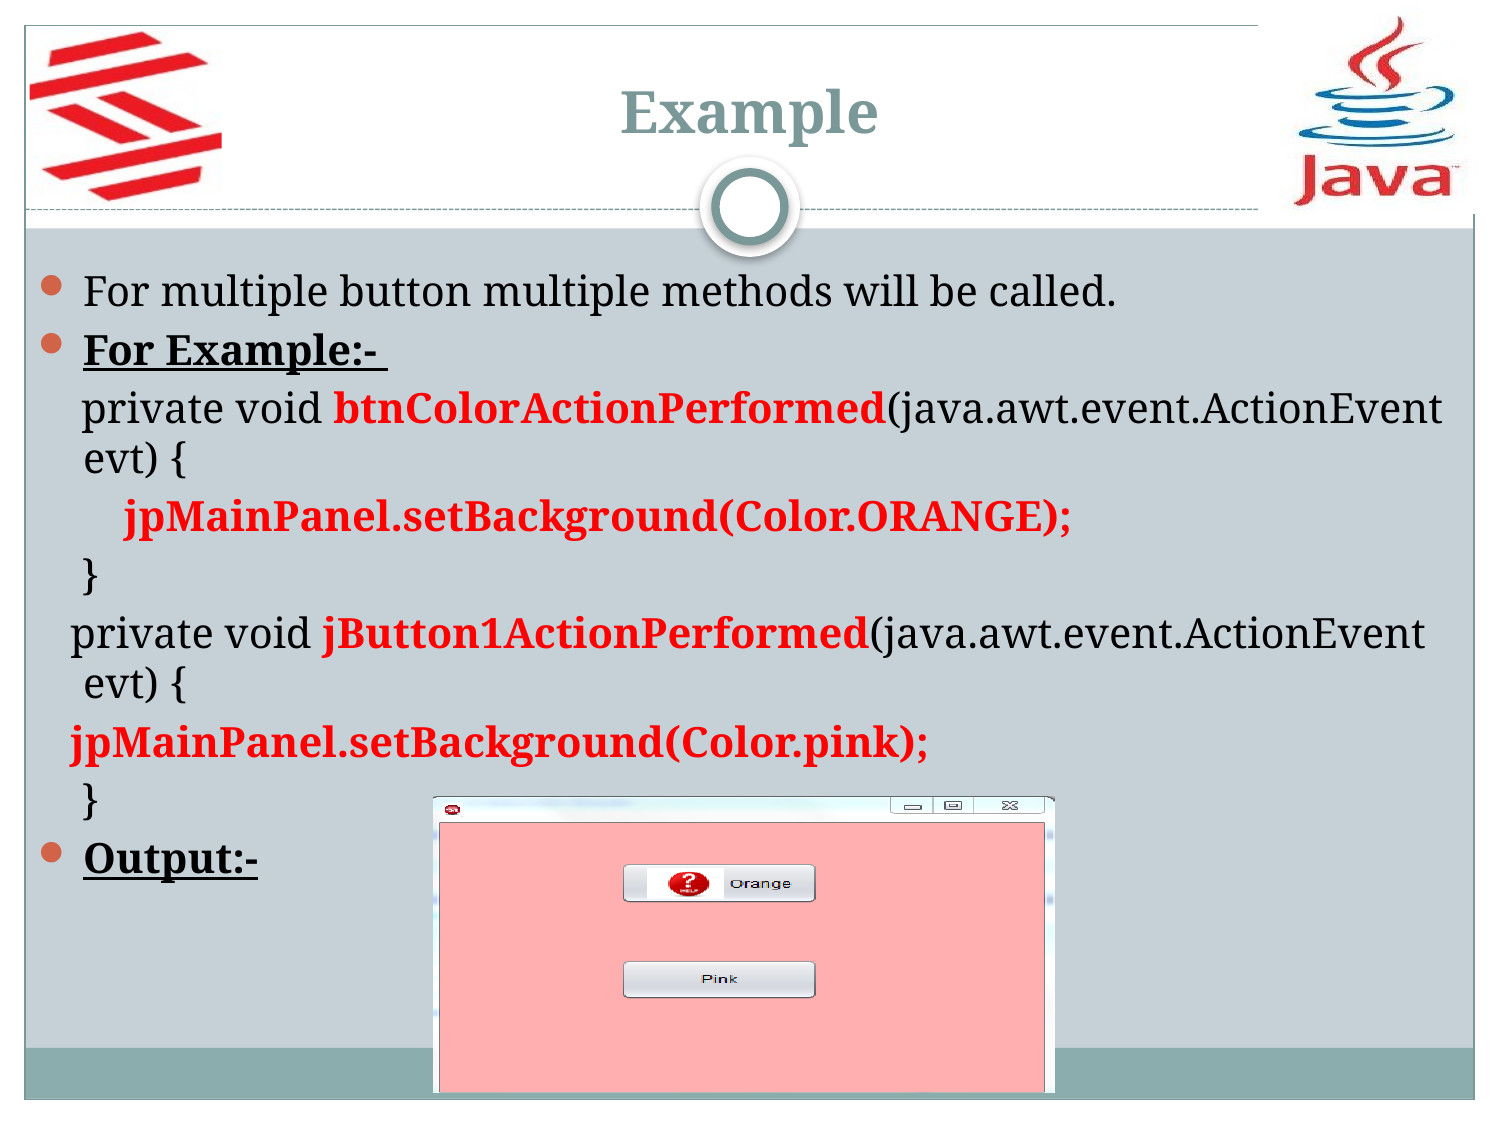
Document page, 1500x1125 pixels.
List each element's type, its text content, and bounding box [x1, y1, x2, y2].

picture [433, 796, 1055, 1094]
text_box [29, 31, 222, 209]
list For multiple button multiple methods will be called. For Example:- private void btnColorActionPerformed(java.awt.event.ActionEvent evt) { jpMainPanel.setBackground(Color.ORANGE); } private void jButton1ActionPerformed(java.awt.event.ActionEvent evt) { jpMainPanel.setBackground(Color.pink); } Output:- [23, 140, 1477, 1102]
text_box [1257, 7, 1486, 214]
title Example [23, 23, 1257, 140]
